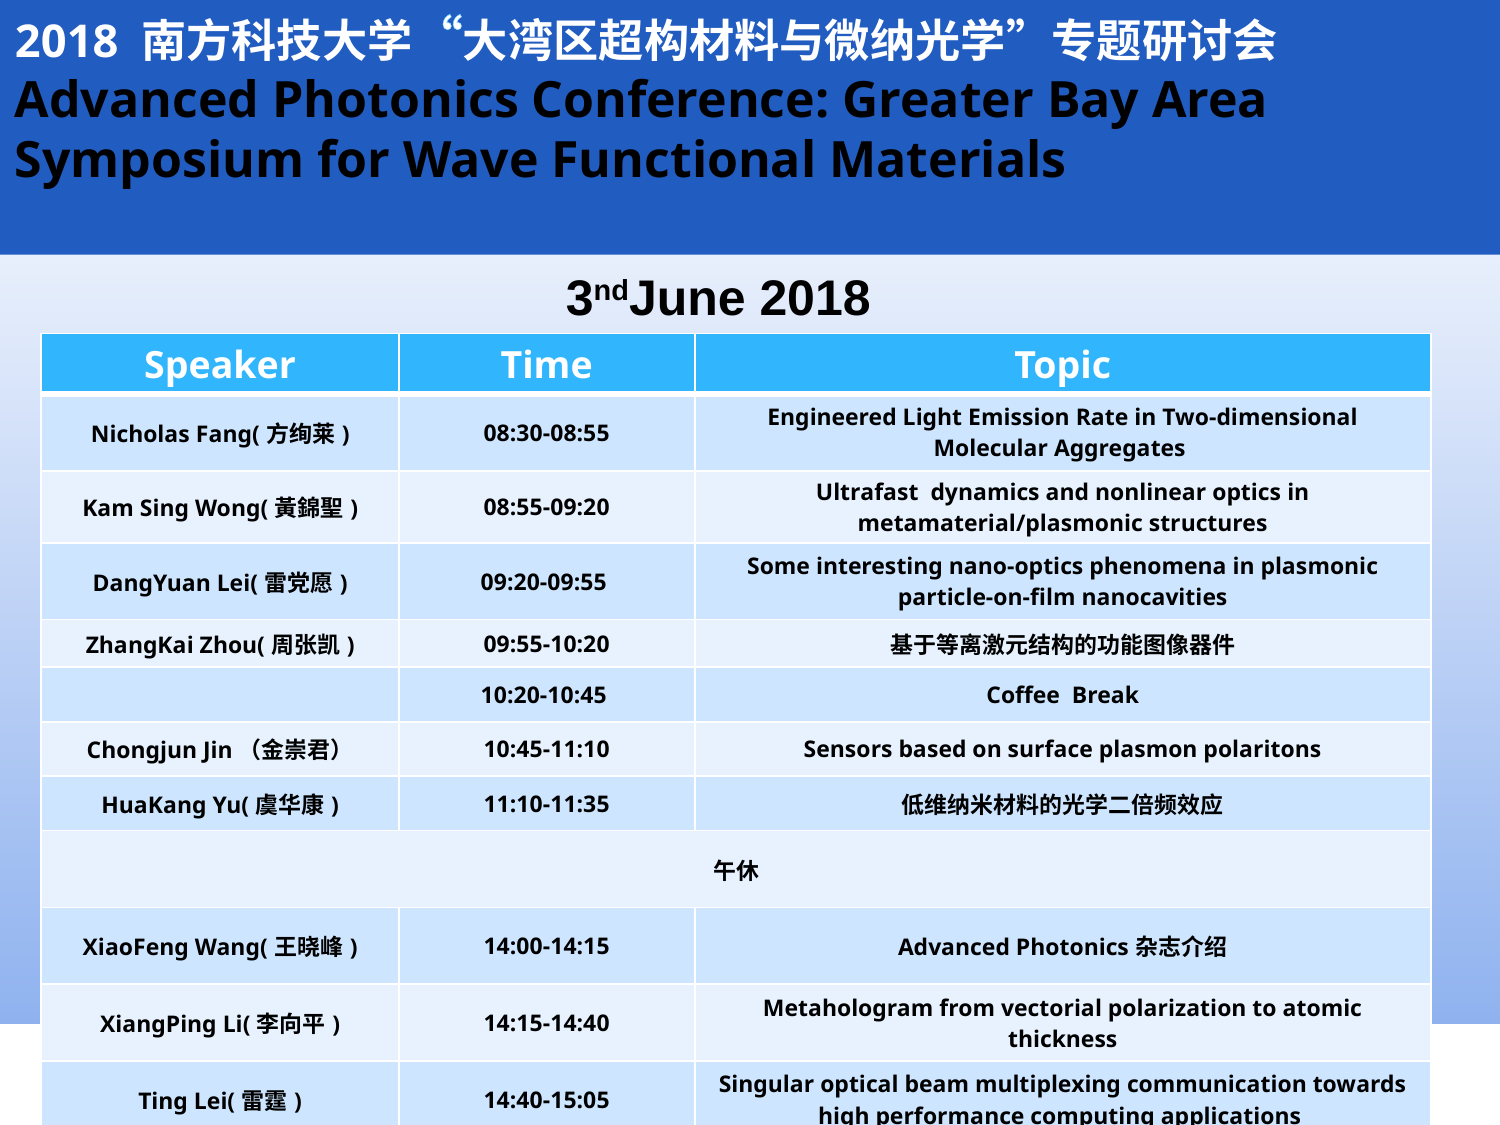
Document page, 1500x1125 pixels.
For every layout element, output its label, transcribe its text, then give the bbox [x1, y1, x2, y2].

table_cell Ting Lei(雷霆) [42, 1062, 398, 1125]
table_cell 09:55-10:20 [400, 620, 694, 666]
table_cell Ultrafast dynamics and nonlinear optics in metamaterial/plasmonic structures [696, 472, 1430, 542]
table_cell HuaKang Yu(虞华康) [42, 777, 398, 830]
table_cell XiangPing Li(李向平) [42, 985, 398, 1060]
table_cell 08:30-08:55 [400, 397, 694, 470]
table_header Time [400, 334, 694, 391]
table_cell Some interesting nano-optics phenomena in plasmonic particle-on-film nanocavities [696, 544, 1430, 619]
table_cell 午休 [42, 831, 1430, 907]
table_cell 低维纳米材料的光学二倍频效应 [696, 777, 1430, 830]
table_cell Engineered Light Emission Rate in Two-dimensional Molecular Aggregates [696, 397, 1430, 470]
text_box 2018 南方科技大学“大湾区超构材料与微纳光学”专题研讨会 Advanced Photonics Conference: Greater Bay Area Symposium for Wave Functional Materials [0, 0, 1500, 255]
table_header Speaker [42, 334, 398, 391]
table_header Topic [696, 334, 1430, 391]
table_cell Kam Sing Wong(黃錦聖) [42, 472, 398, 542]
table_cell Advanced Photonics杂志介绍 [696, 908, 1430, 983]
table_cell XiaoFeng Wang(王晓峰) [42, 908, 398, 983]
table_cell Sensors based on surface plasmon polaritons [696, 723, 1430, 775]
table_cell Nicholas Fang(方绚莱) [42, 397, 398, 470]
table_cell [42, 668, 398, 721]
table_cell Metahologram from vectorial polarization to atomic thickness [696, 985, 1430, 1060]
table_cell 14:00-14:15 [400, 908, 694, 983]
table_cell 14:40-15:05 [400, 1062, 694, 1125]
text_box [0, 255, 1500, 1025]
table_cell DangYuan Lei(雷党愿) [42, 544, 398, 619]
table_cell 09:20-09:55 [400, 544, 694, 619]
table_cell Coffee Break [696, 668, 1430, 721]
table_cell 14:15-14:40 [400, 985, 694, 1060]
table_cell 10:45-11:10 [400, 723, 694, 775]
table_cell 10:20-10:45 [400, 668, 694, 721]
table_cell 基于等离激元结构的功能图像器件 [696, 620, 1430, 666]
text_box 3ndJune 2018 [171, 257, 1266, 333]
table_cell Singular optical beam multiplexing communication towards high performance computing applications [696, 1062, 1430, 1125]
table_cell 11:10-11:35 [400, 777, 694, 830]
table_cell Chongjun Jin（金崇君） [42, 723, 398, 775]
table_cell 08:55-09:20 [400, 472, 694, 542]
table_cell ZhangKai Zhou(周张凯) [42, 620, 398, 666]
